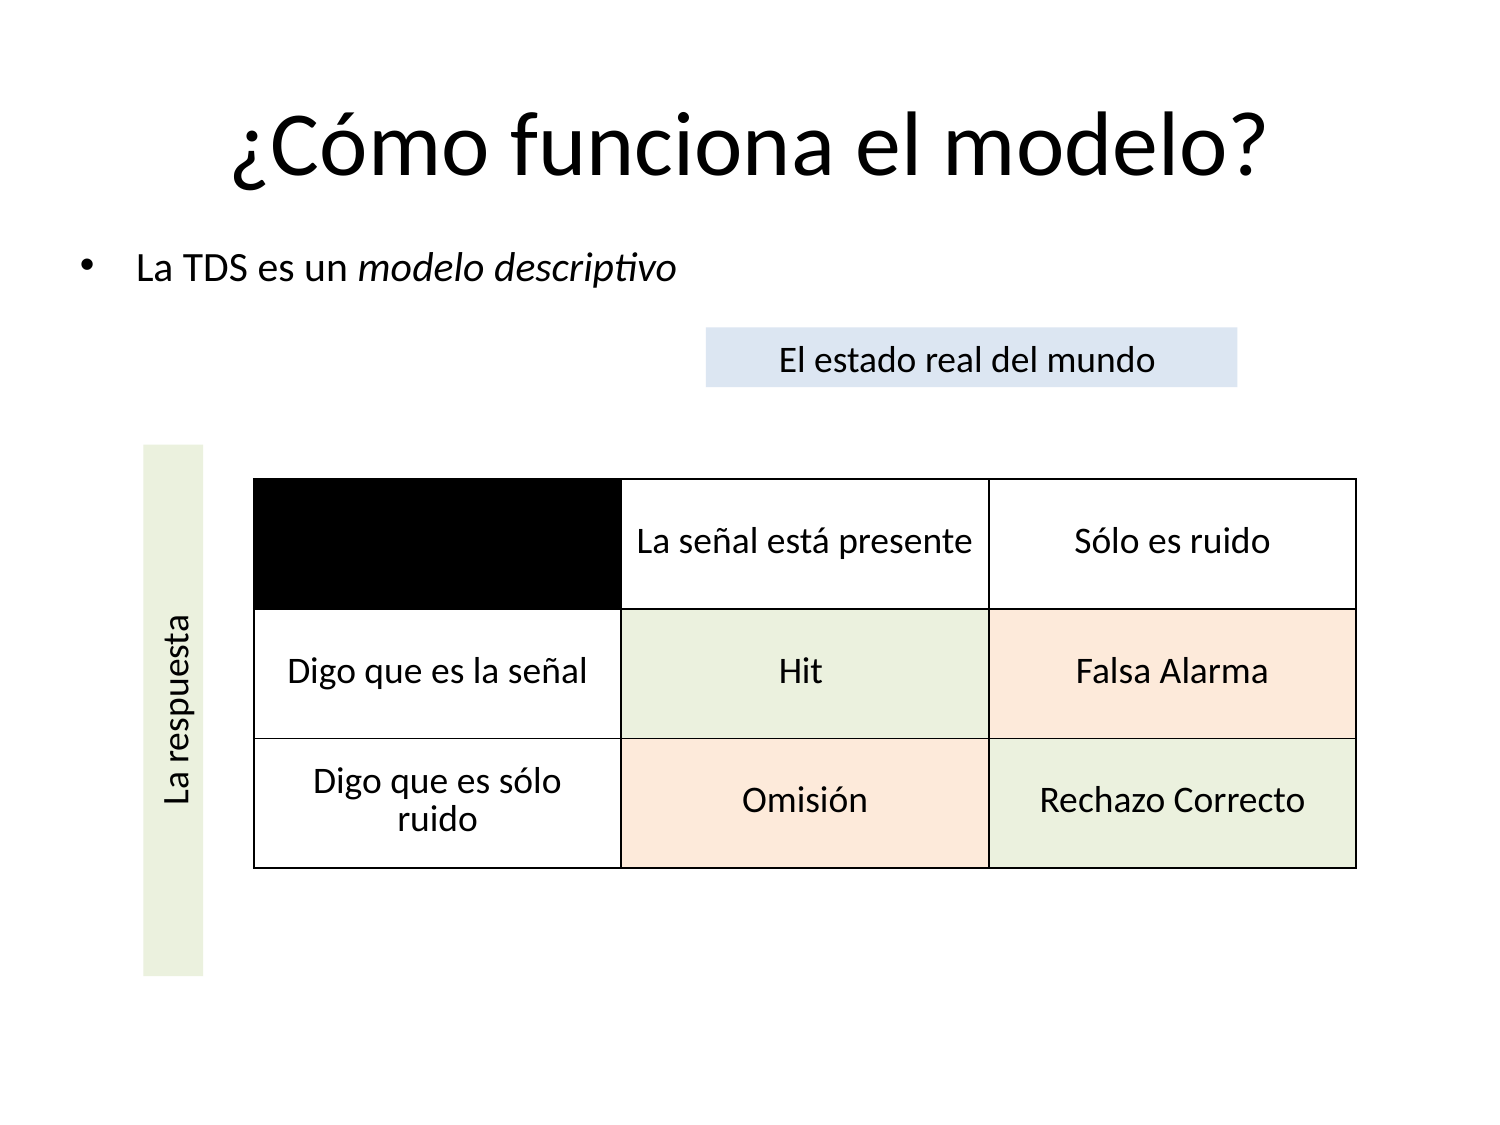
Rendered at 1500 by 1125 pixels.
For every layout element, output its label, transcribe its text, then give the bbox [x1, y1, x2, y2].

table_cell Rechazo Correcto [990, 739, 1355, 867]
table_cell Digo que es sólo ruido [255, 739, 620, 867]
table_header Sólo es ruido [990, 480, 1355, 608]
table_header [255, 480, 620, 608]
title ¿Cómo funciona el modelo? [75, 45, 1425, 233]
list La TDS es un modelo descriptivo [64, 231, 1415, 975]
table_header La señal está presente [622, 480, 988, 608]
table_cell Omisión [622, 739, 988, 867]
table_cell Falsa Alarma [990, 610, 1355, 738]
text_box La respuesta [143, 444, 204, 977]
table_cell Hit [622, 610, 988, 738]
table_cell Digo que es la señal [255, 610, 620, 738]
text_box El estado real del mundo [705, 327, 1238, 388]
